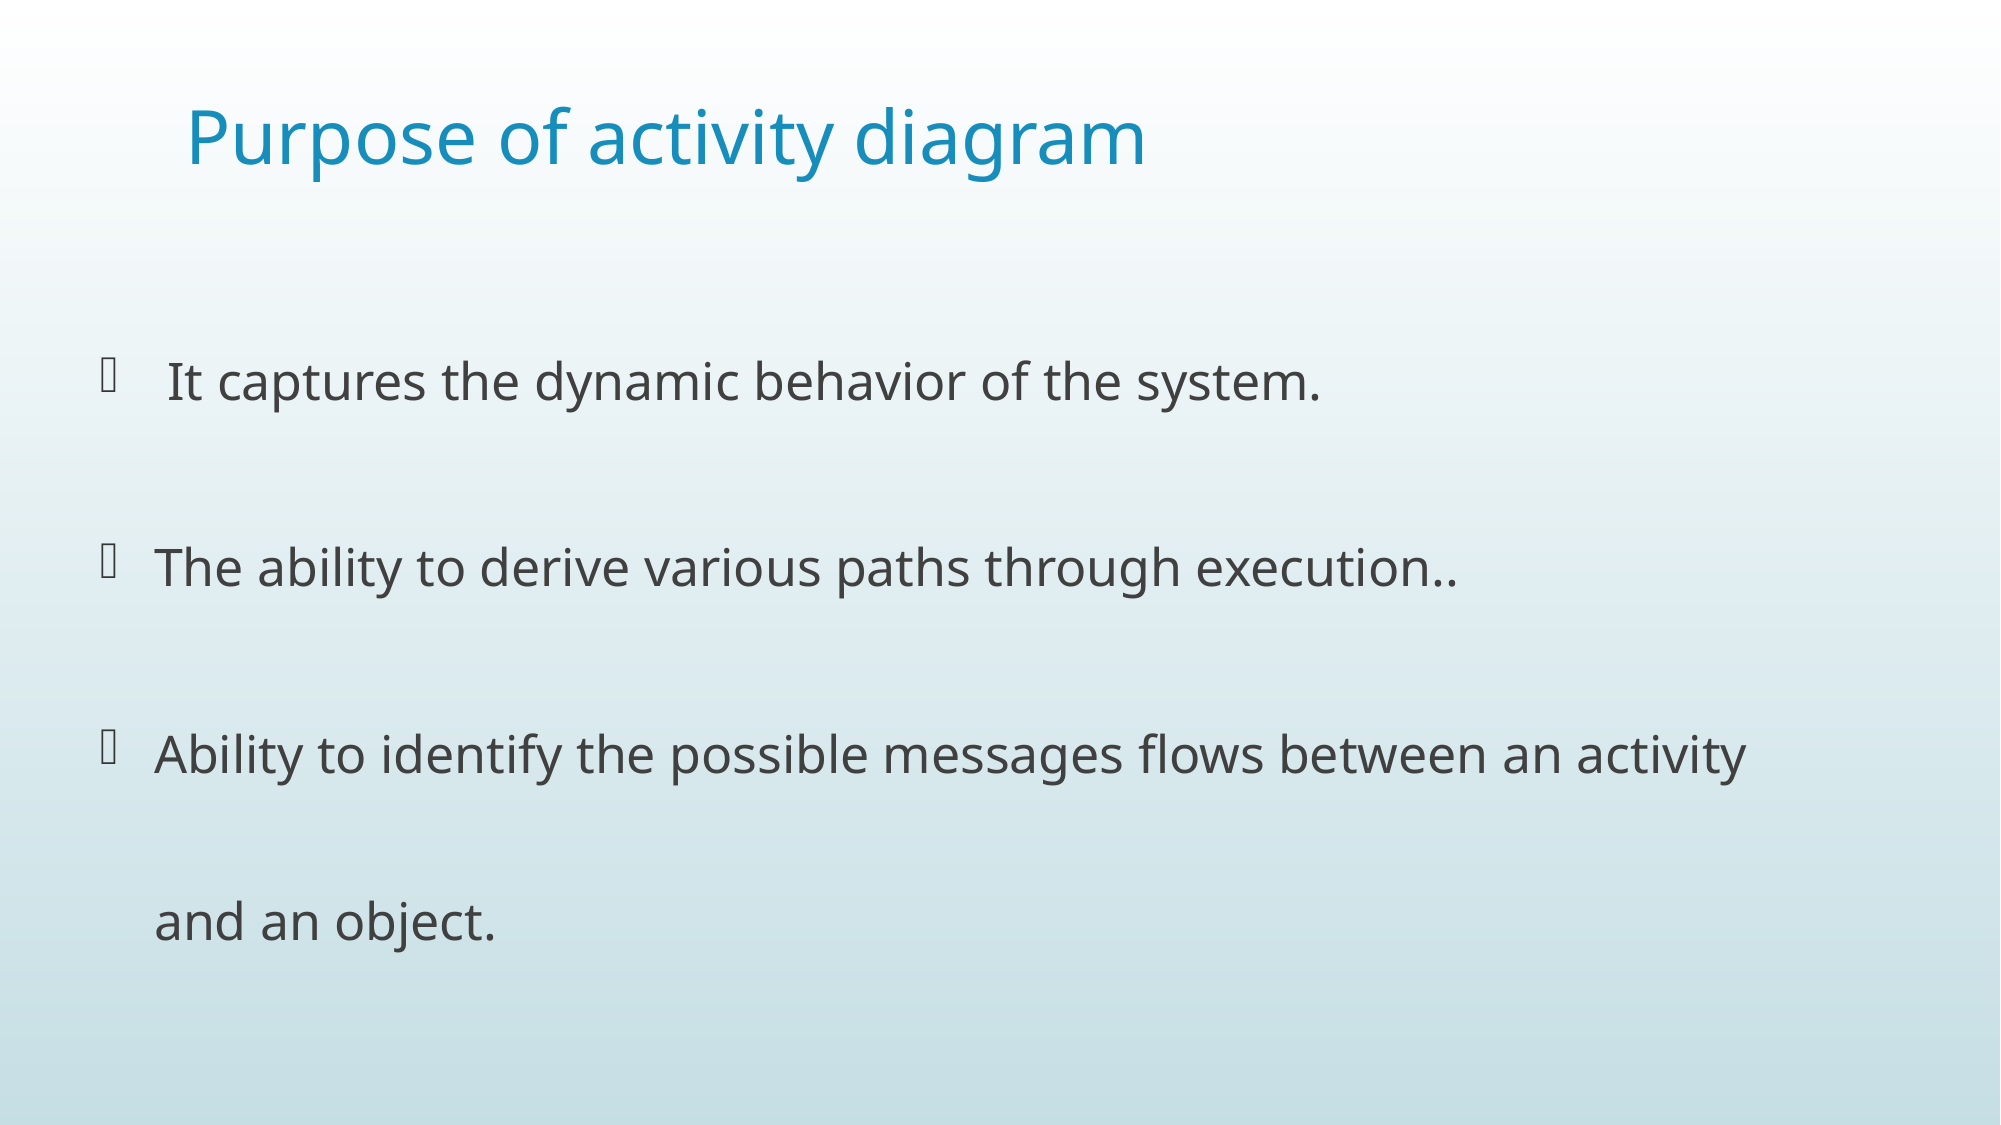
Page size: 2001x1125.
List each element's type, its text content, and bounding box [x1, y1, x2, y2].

list It captures the dynamic behavior of the system. The ability to derive various paths through execution.. Ability to identify the possible messages flows between an activity and an object. [85, 235, 1796, 964]
title Purpose of activity diagram [170, 82, 1632, 235]
